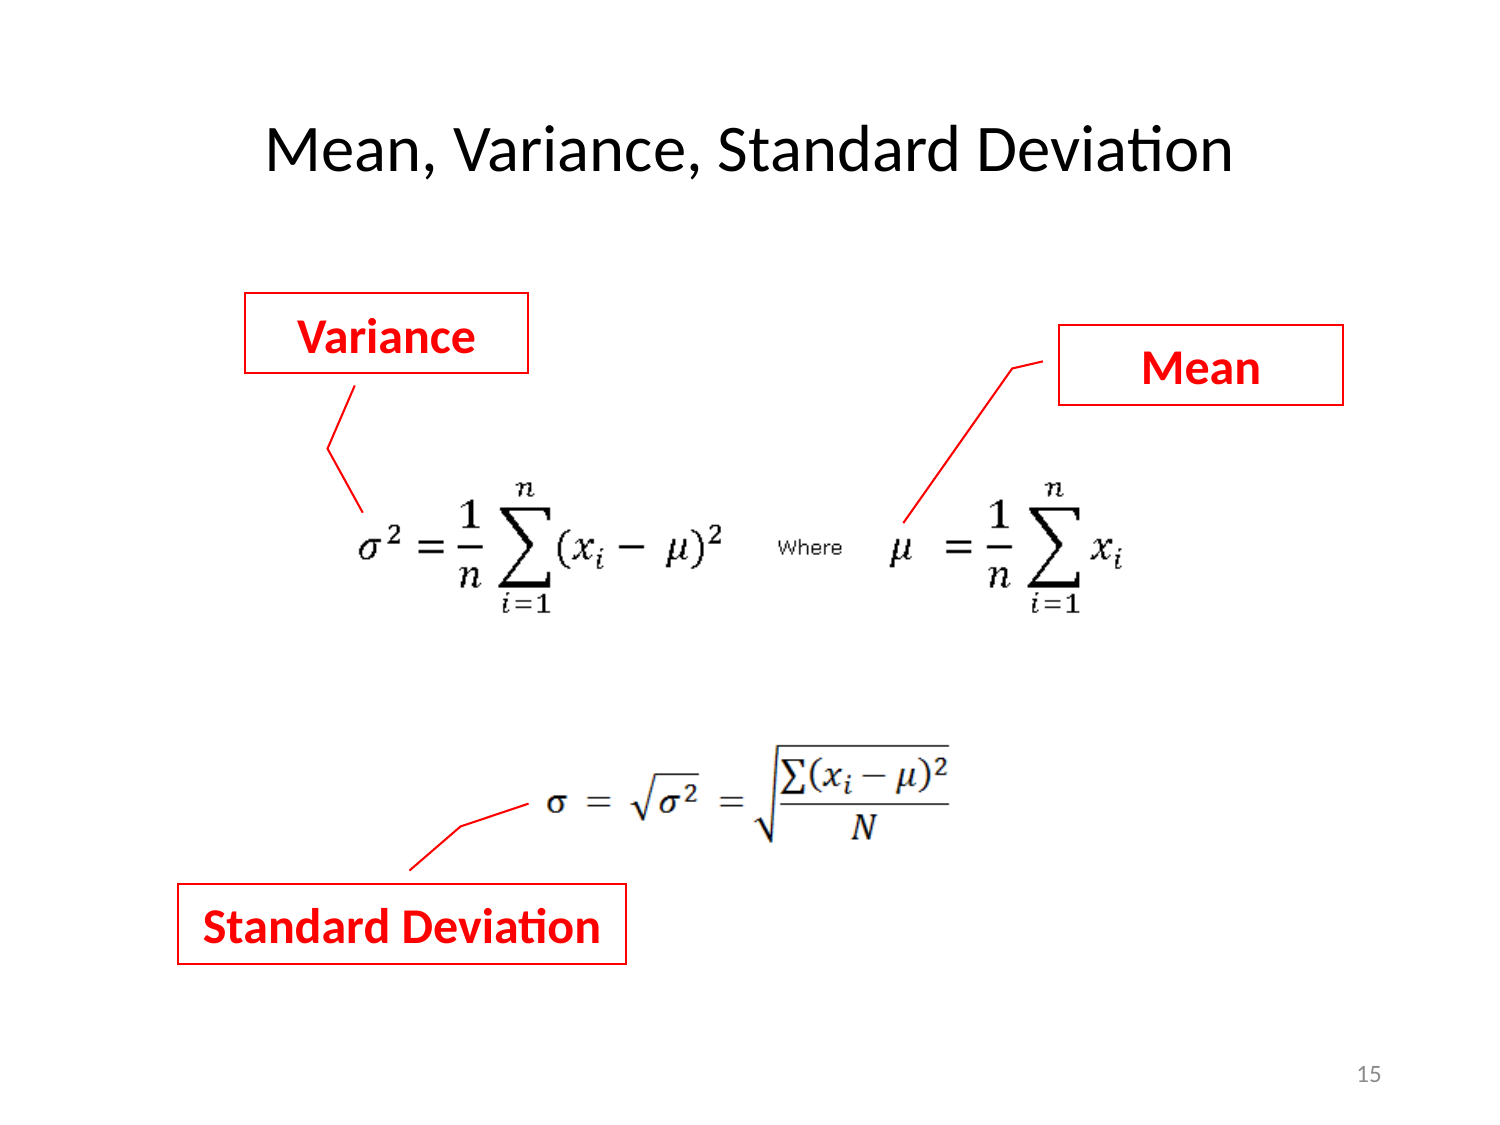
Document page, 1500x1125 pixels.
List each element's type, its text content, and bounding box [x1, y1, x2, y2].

text_box Mean [949, 360, 1044, 456]
text_box Variance [326, 385, 356, 472]
text_box Variance [244, 292, 529, 374]
title Mean, Variance, Standard Deviation [103, 59, 1397, 241]
picture [545, 736, 954, 846]
text_box Standard Deviation [177, 883, 627, 965]
text_box Standard Deviation [408, 802, 529, 872]
text_box Mean [1058, 324, 1344, 406]
picture [339, 456, 1161, 668]
slide_number 15 [1059, 1042, 1397, 1103]
